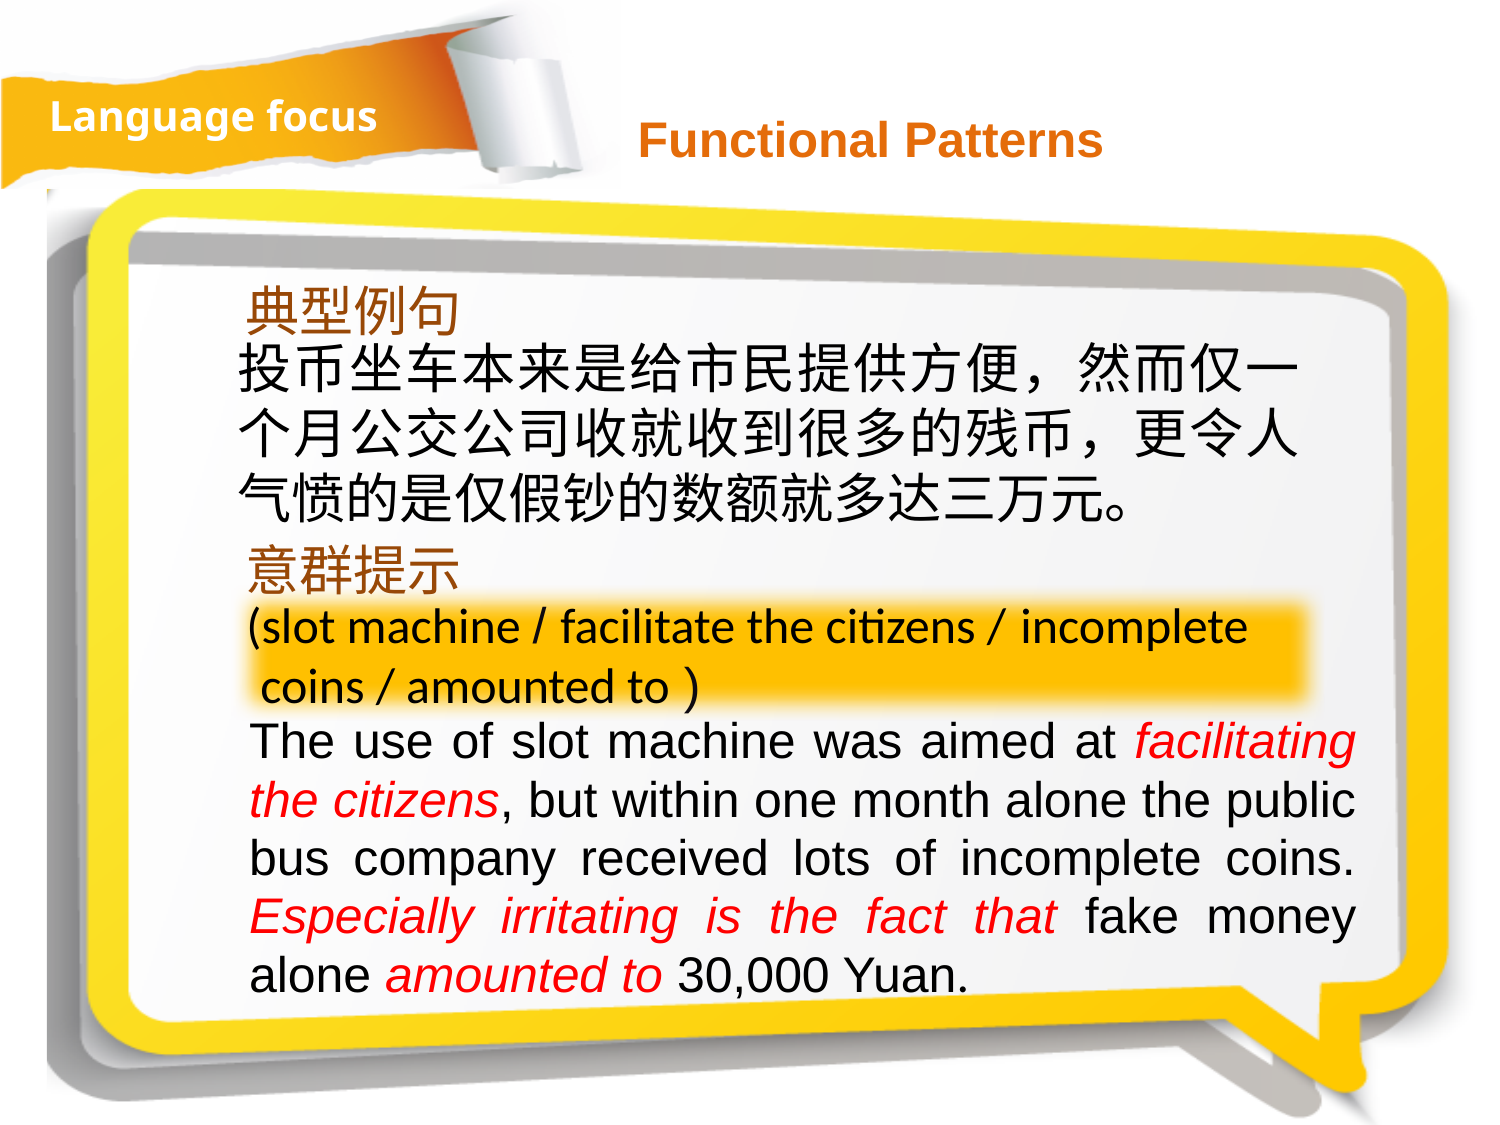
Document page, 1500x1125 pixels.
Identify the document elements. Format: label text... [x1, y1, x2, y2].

picture [0, 0, 1499, 1125]
text_box Functional Patterns [625, 99, 1184, 175]
